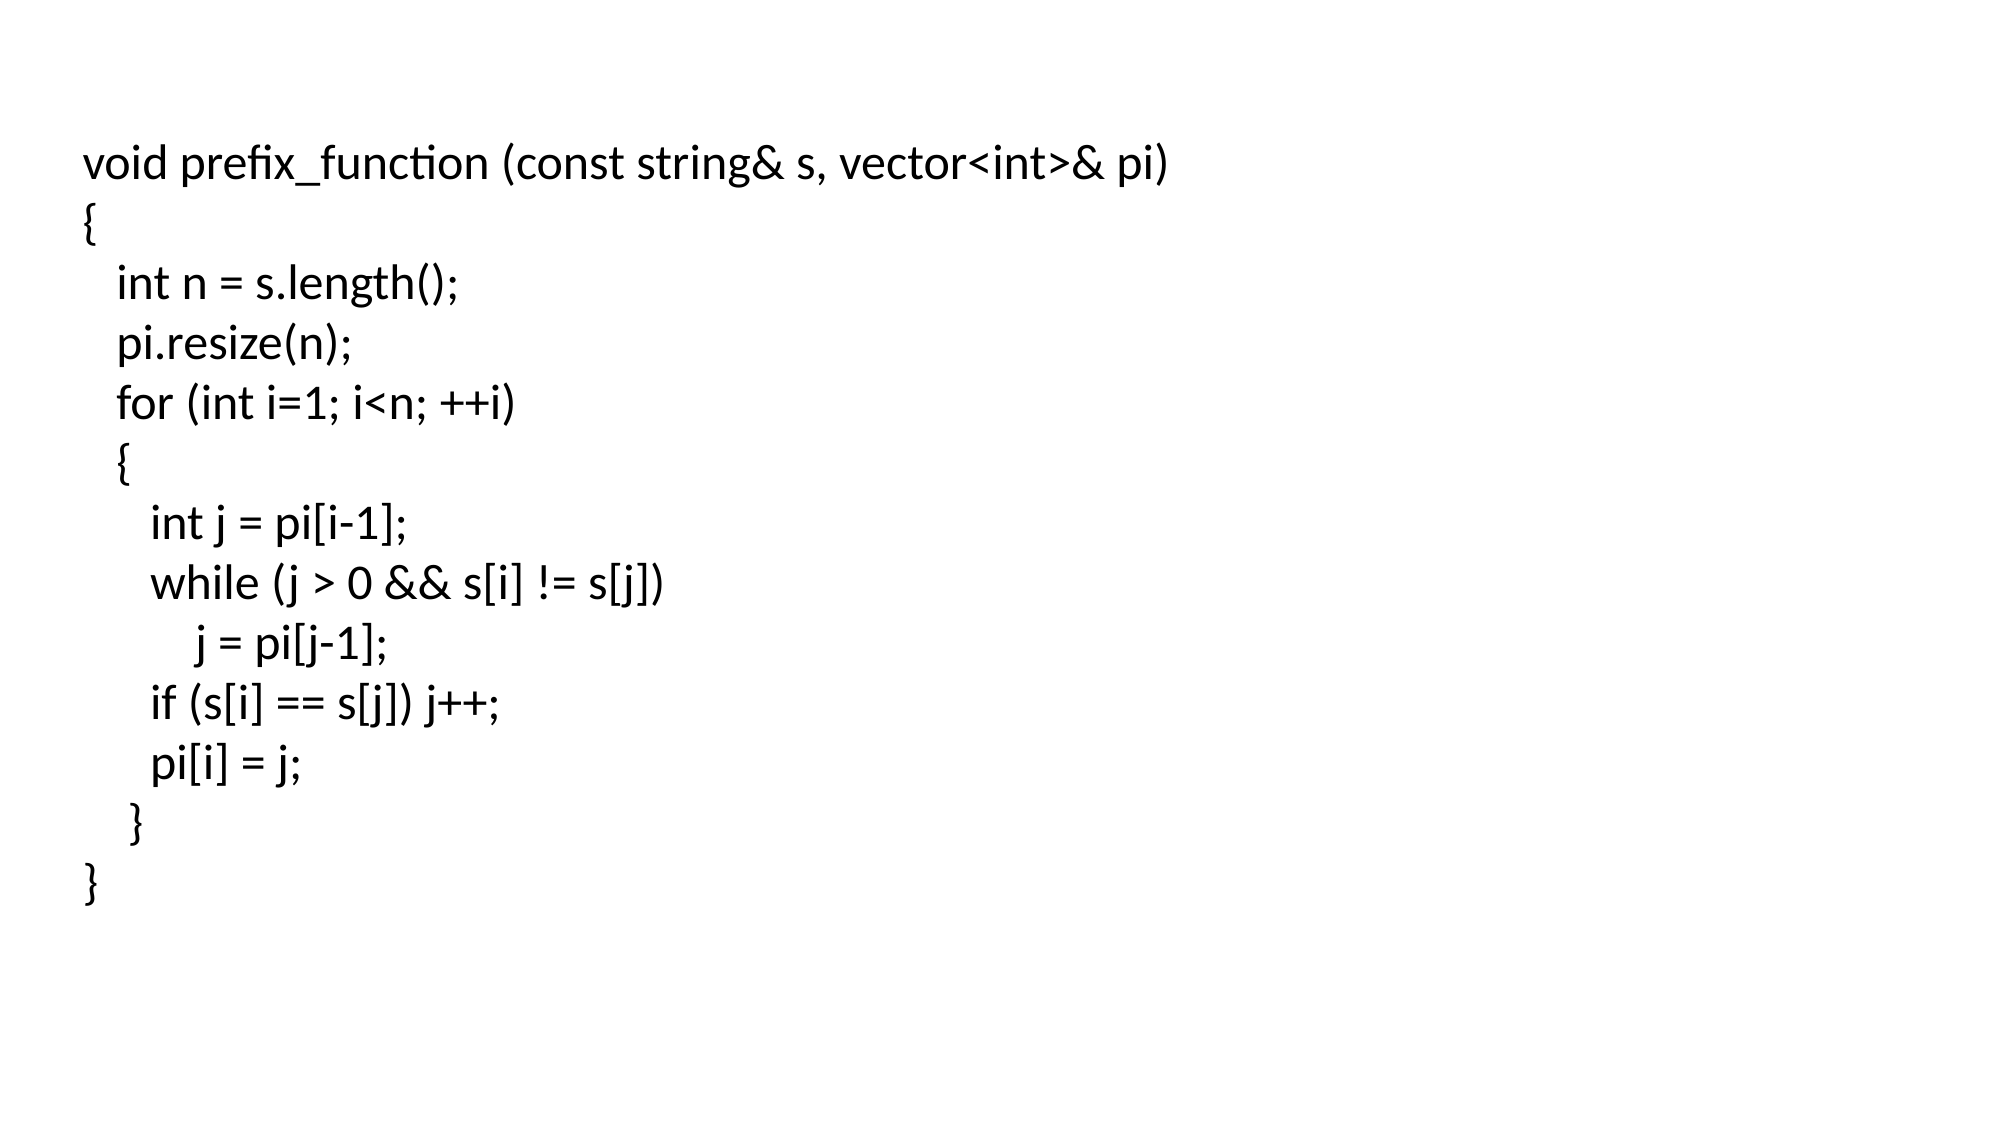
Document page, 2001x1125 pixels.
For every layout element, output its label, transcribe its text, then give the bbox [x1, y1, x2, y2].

text_box void prefix_function (const string& s, vector<int>& pi) { int n = s.length(); pi.resize(n); for (int i=1; i<n; ++i) { int j = pi[i-1]; while (j > 0 && s[i] != s[j]) j = pi[j-1]; if (s[i] == s[j]) j++; pi[i] = j; } } [67, 62, 1360, 917]
